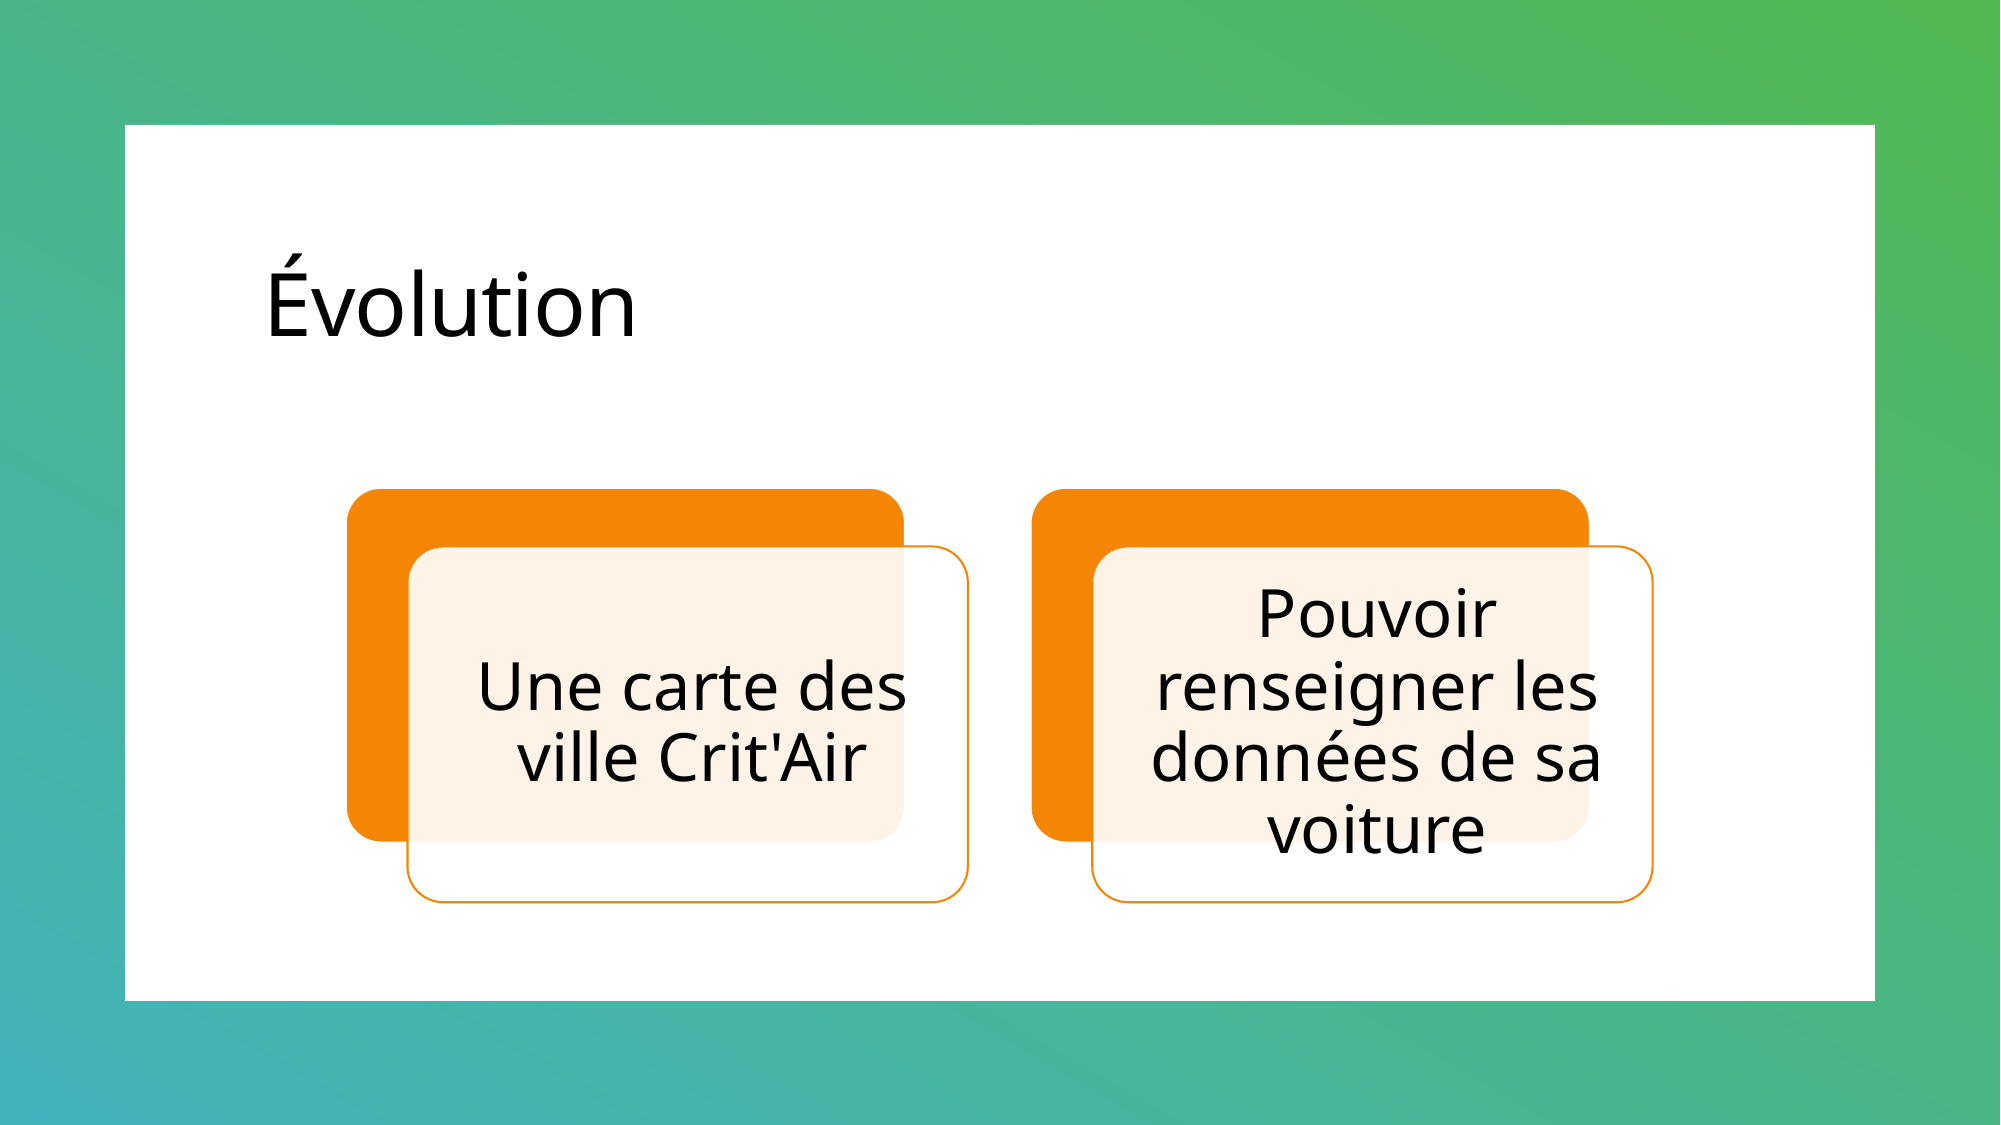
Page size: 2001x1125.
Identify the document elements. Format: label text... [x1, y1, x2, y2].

text_box [0, 0, 2000, 1125]
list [248, 487, 1749, 903]
title Évolution [248, 248, 1749, 470]
text_box [124, 124, 1876, 1002]
